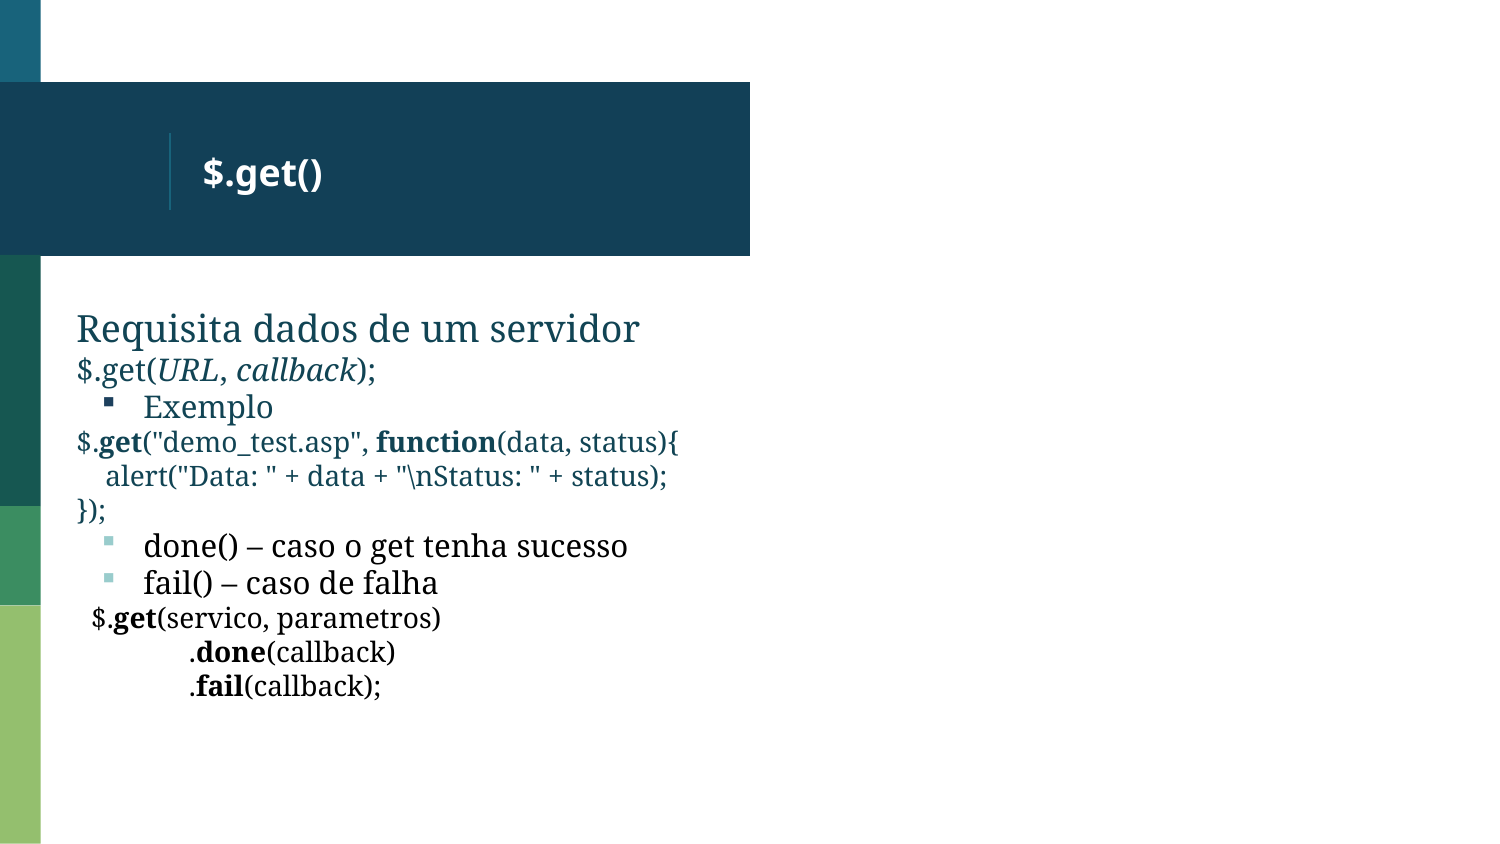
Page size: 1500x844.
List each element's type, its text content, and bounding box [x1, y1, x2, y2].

title $.get() [187, 87, 715, 256]
list Requisita dados de um servidor $.get(URL, callback); Exemplo $.get("demo_test.asp", function(data, status){ alert("Data: " + data + "\nStatus: " + status); }); done() – caso o get tenha sucesso fail() – caso de falha $.get(servico, parametros) .done(callback) .fail(callback); [61, 289, 1425, 808]
